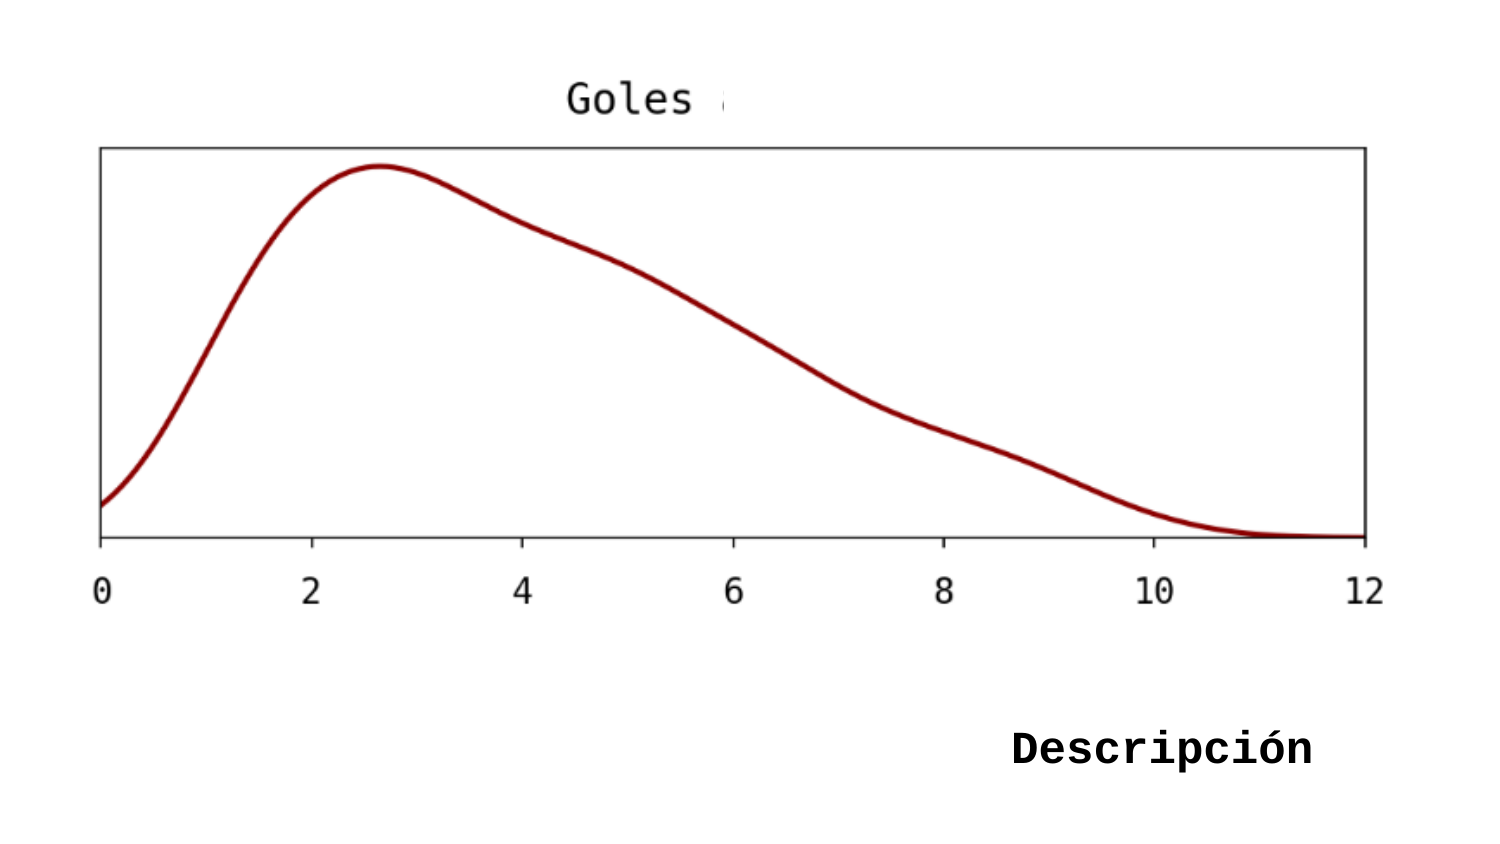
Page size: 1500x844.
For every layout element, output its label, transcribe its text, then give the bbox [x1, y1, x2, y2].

picture [52, 55, 1421, 652]
text_box Descripción [856, 674, 1468, 766]
